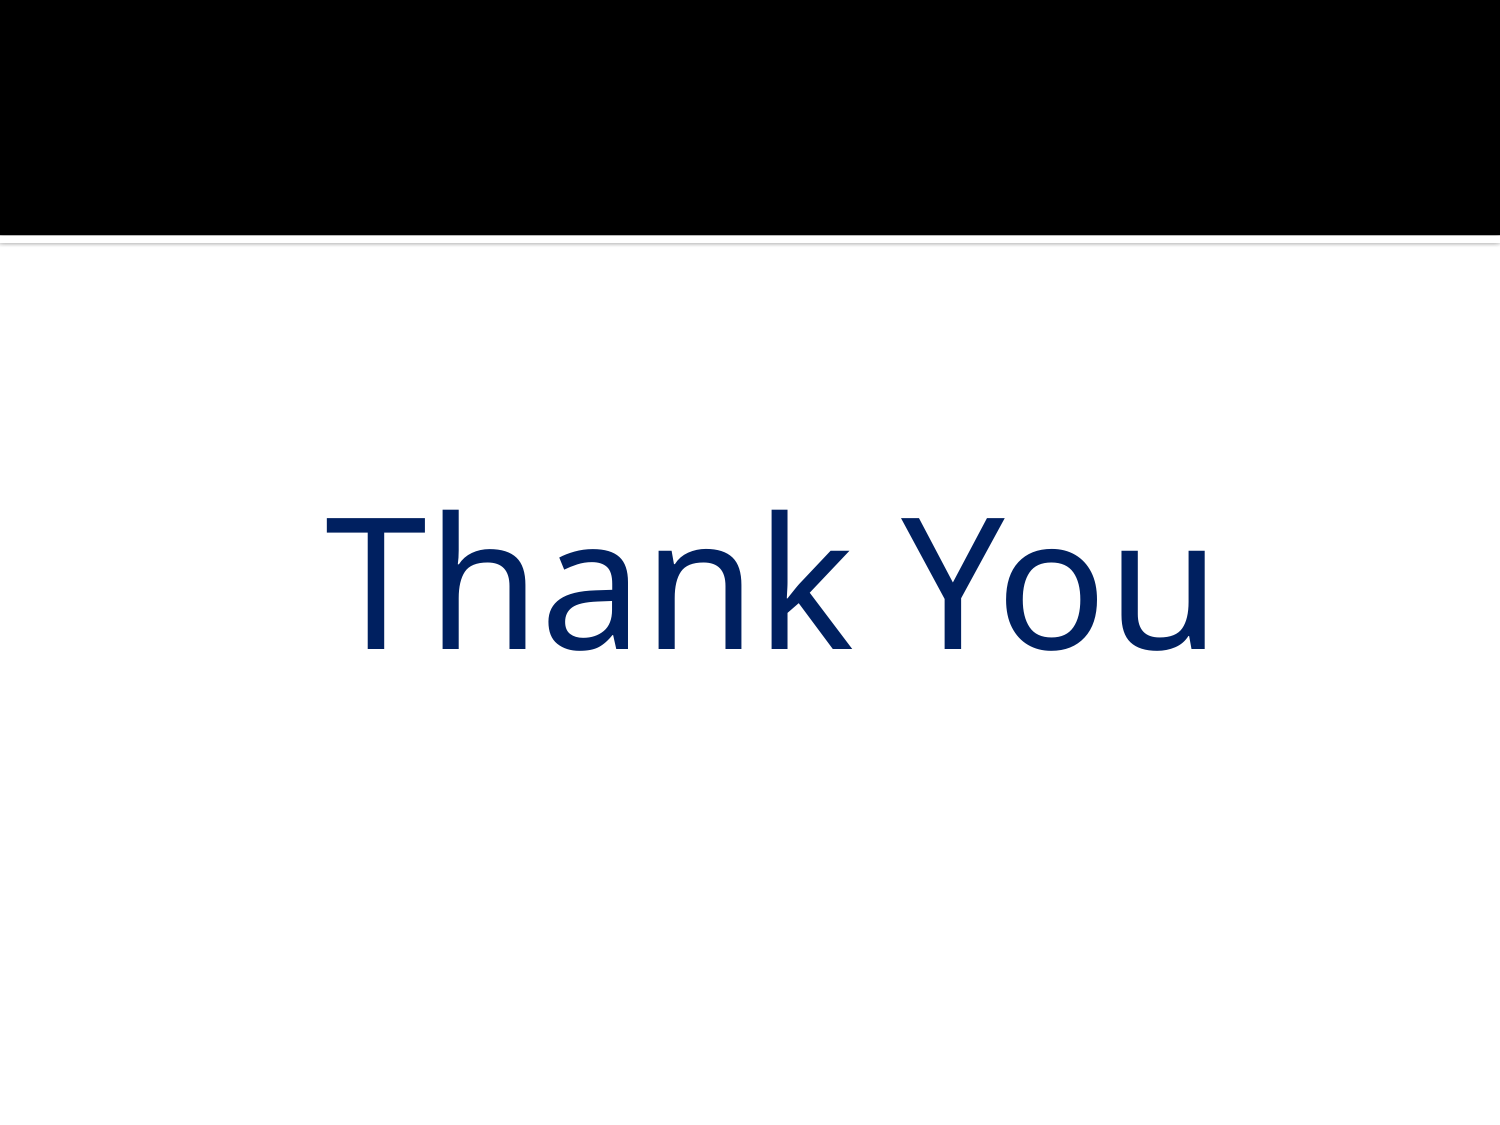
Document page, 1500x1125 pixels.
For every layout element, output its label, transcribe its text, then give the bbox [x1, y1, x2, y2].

list Thank You [75, 291, 1425, 1050]
